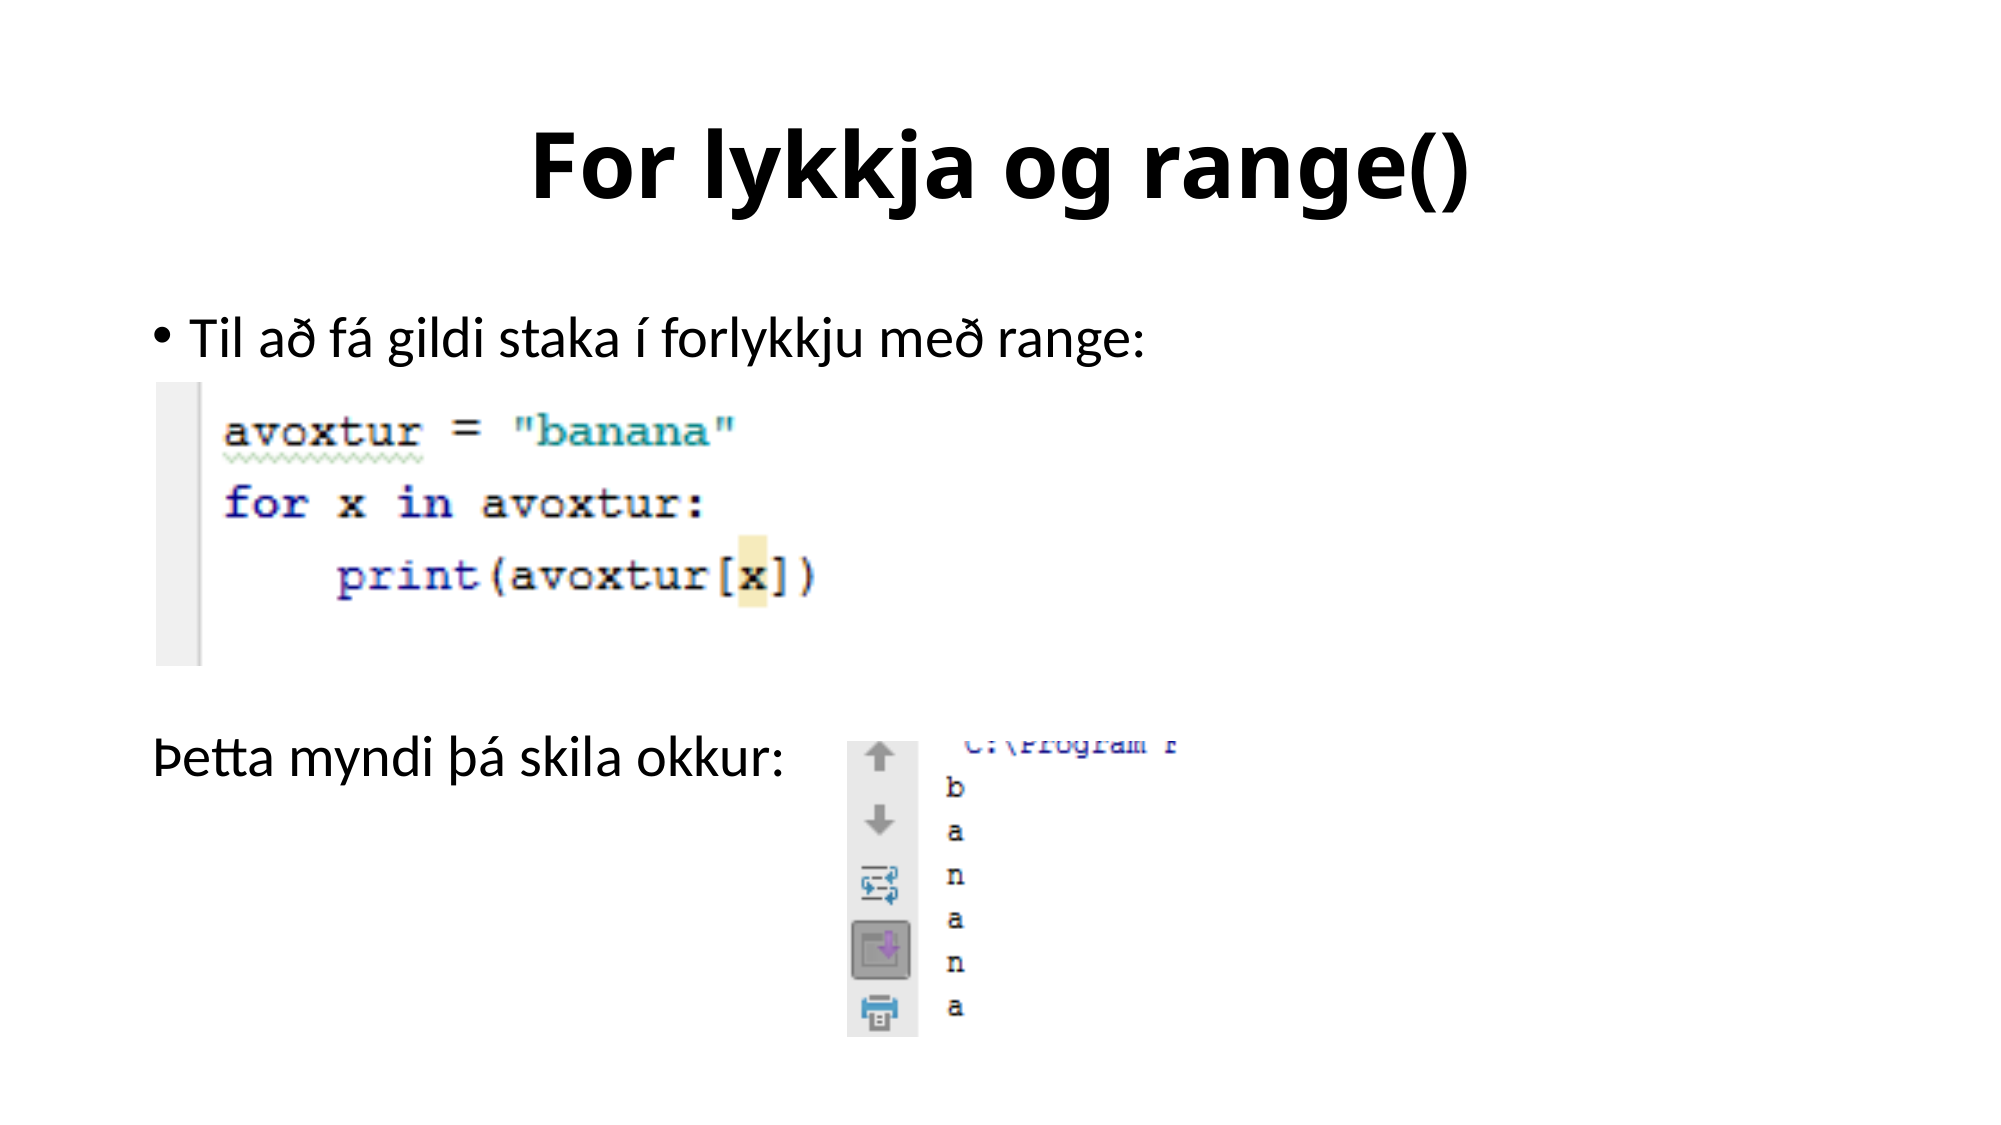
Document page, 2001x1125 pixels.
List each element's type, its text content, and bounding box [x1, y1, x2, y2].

list Til að fá gildi staka í forlykkju með range: Þetta myndi þá skila okkur: [137, 299, 1863, 1014]
title For lykkja og range() [137, 59, 1863, 278]
picture [847, 741, 1179, 1037]
picture [156, 382, 969, 666]
